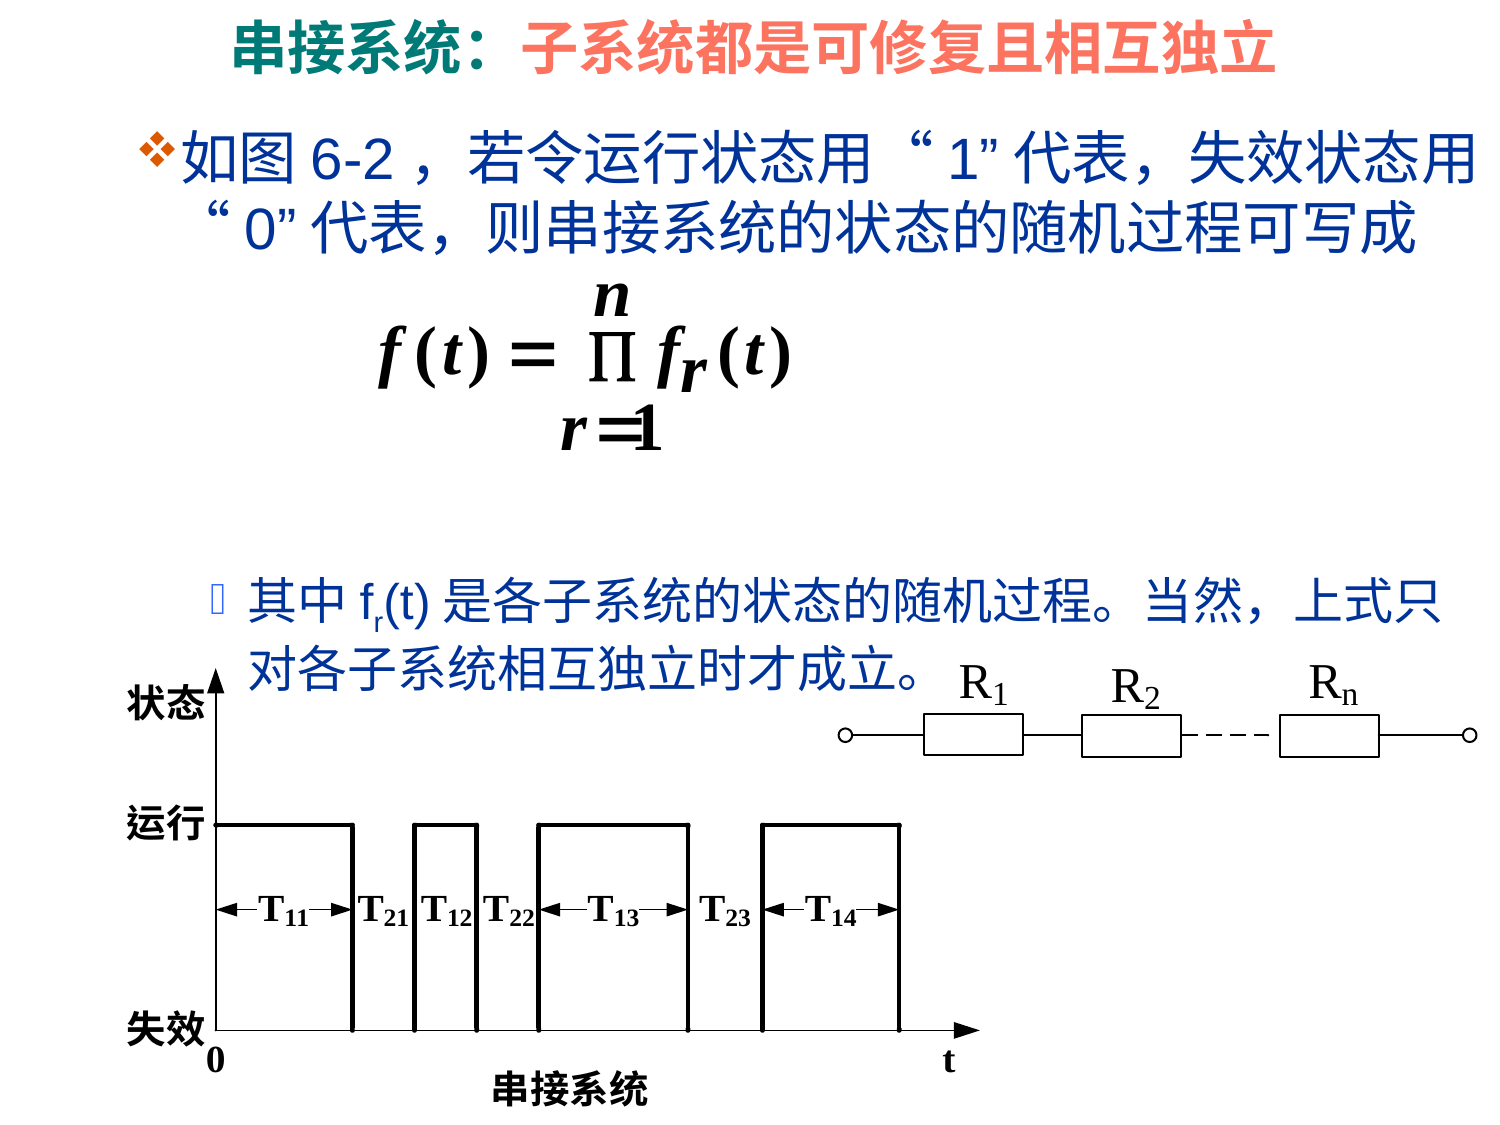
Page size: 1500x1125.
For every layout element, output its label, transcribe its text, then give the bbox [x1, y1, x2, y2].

text_box 串接系统：子系统都是可修复且相互独立 [214, 3, 1293, 89]
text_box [359, 255, 799, 460]
list 如图6-2，若令运行状态用“1”代表，失效状态用“0”代表，则串接系统的状态的随机过程可写成 其中fr(t)是各子系统的状态的随机过程。当然，上式只对各子系统相互独立时才成立。 [0, 113, 1500, 965]
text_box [820, 503, 1483, 828]
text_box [111, 638, 1011, 1125]
